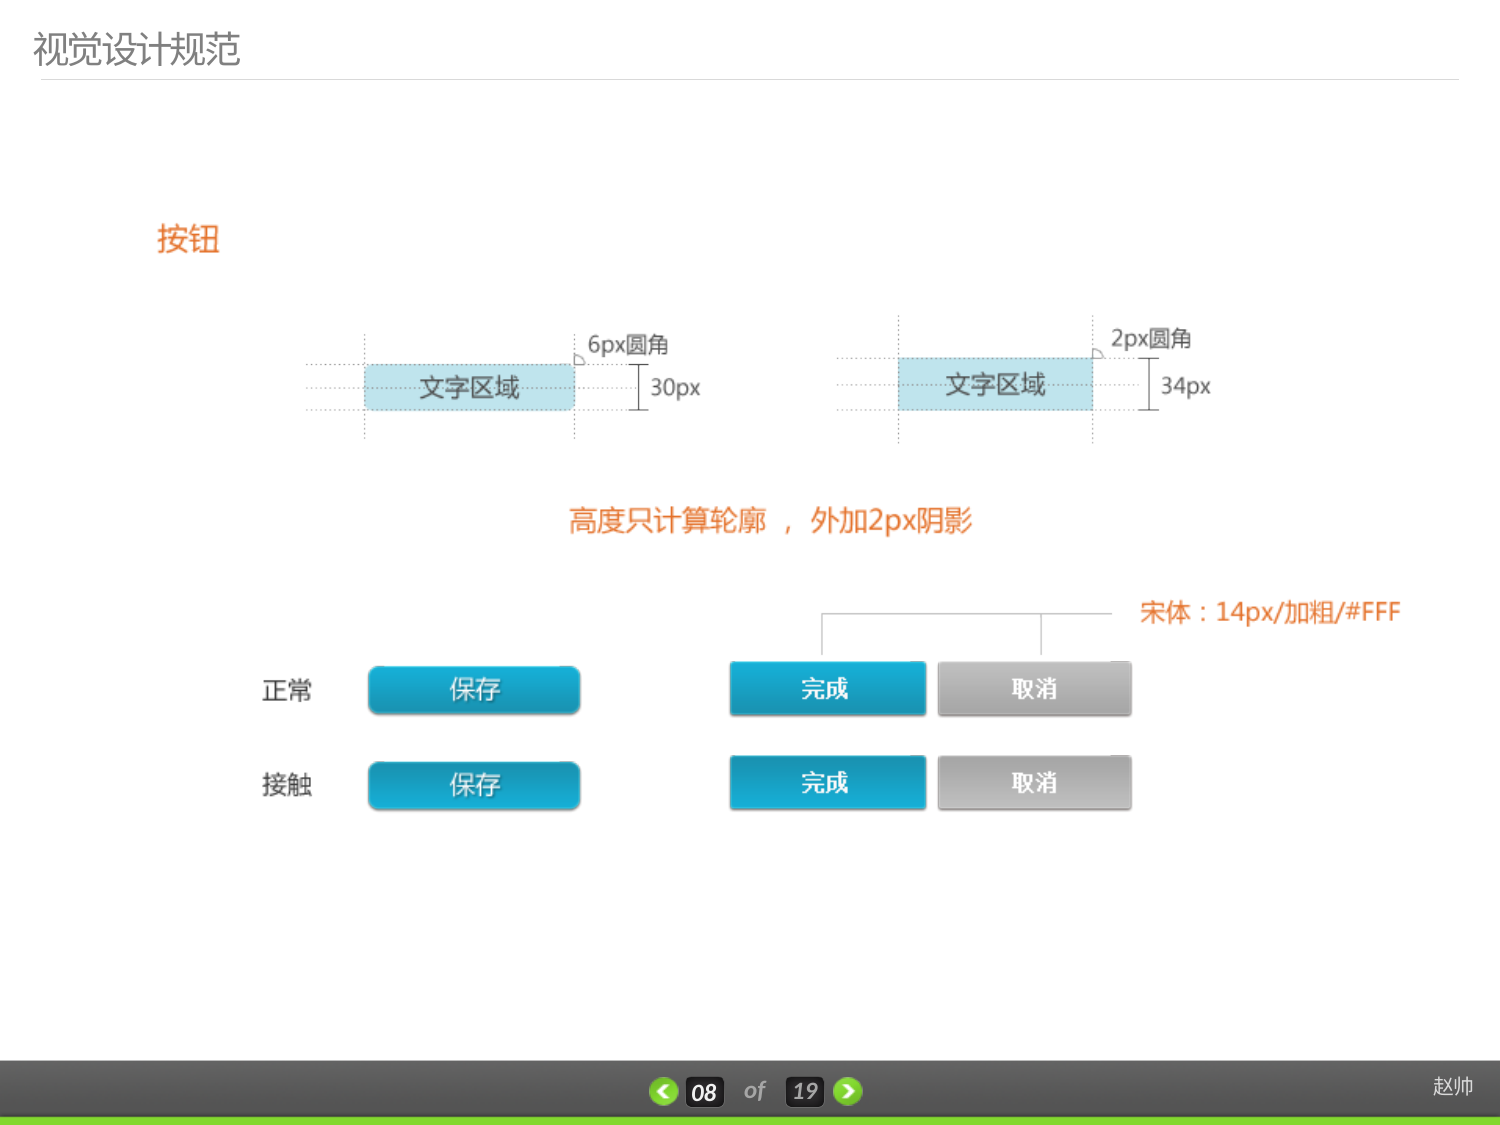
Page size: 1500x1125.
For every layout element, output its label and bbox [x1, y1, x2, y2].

text_box [17, 18, 1459, 80]
picture [0, 0, 1500, 1125]
text_box [648, 1065, 864, 1115]
